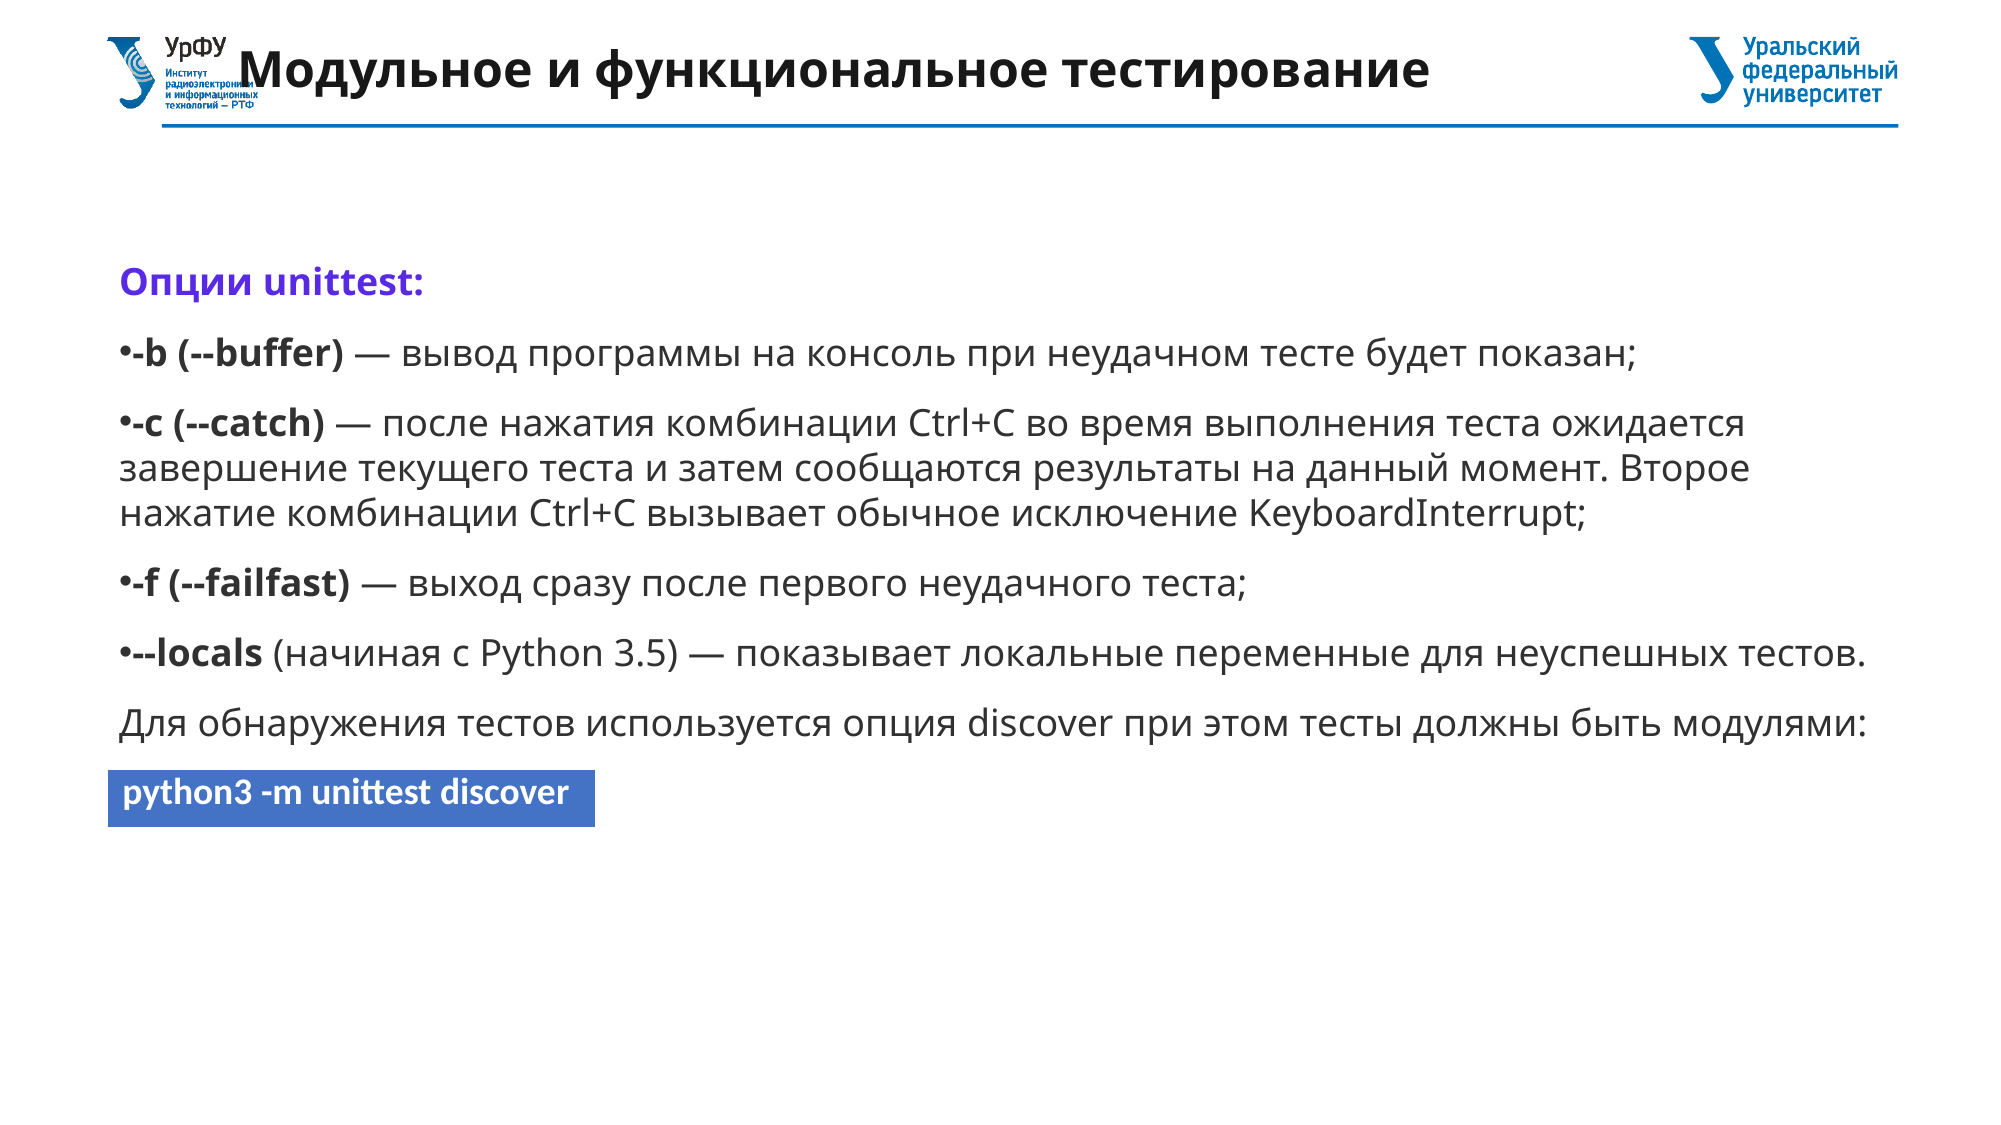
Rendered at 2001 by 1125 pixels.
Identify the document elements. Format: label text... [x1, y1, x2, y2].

text_box [161, 123, 1899, 129]
picture [107, 37, 258, 109]
text_box Опции unittest: -b (--buffer) — вывод программы на консоль при неудачном тесте будет показан; -c (--catch) — после нажатия комбинации Ctrl+C во время выполнения теста ожидается завершение текущего теста и затем сообщаются результаты на данный момент. Второе нажатие комбинации Ctrl+C вызывает обычное исключение KeyboardInterrupt; -f (--failfast) — выход сразу после первого неудачного теста; --locals (начиная с Python 3.5) — показывает локальные переменные для неуспешных тестов. Для обнаружения тестов используется опция discover при этом тесты должны быть модулями: [104, 251, 1896, 751]
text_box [1687, 35, 1899, 109]
table_header python3 -m unittest discover [108, 770, 595, 827]
text_box Модульное и функциональное тестирование [222, 29, 1447, 105]
